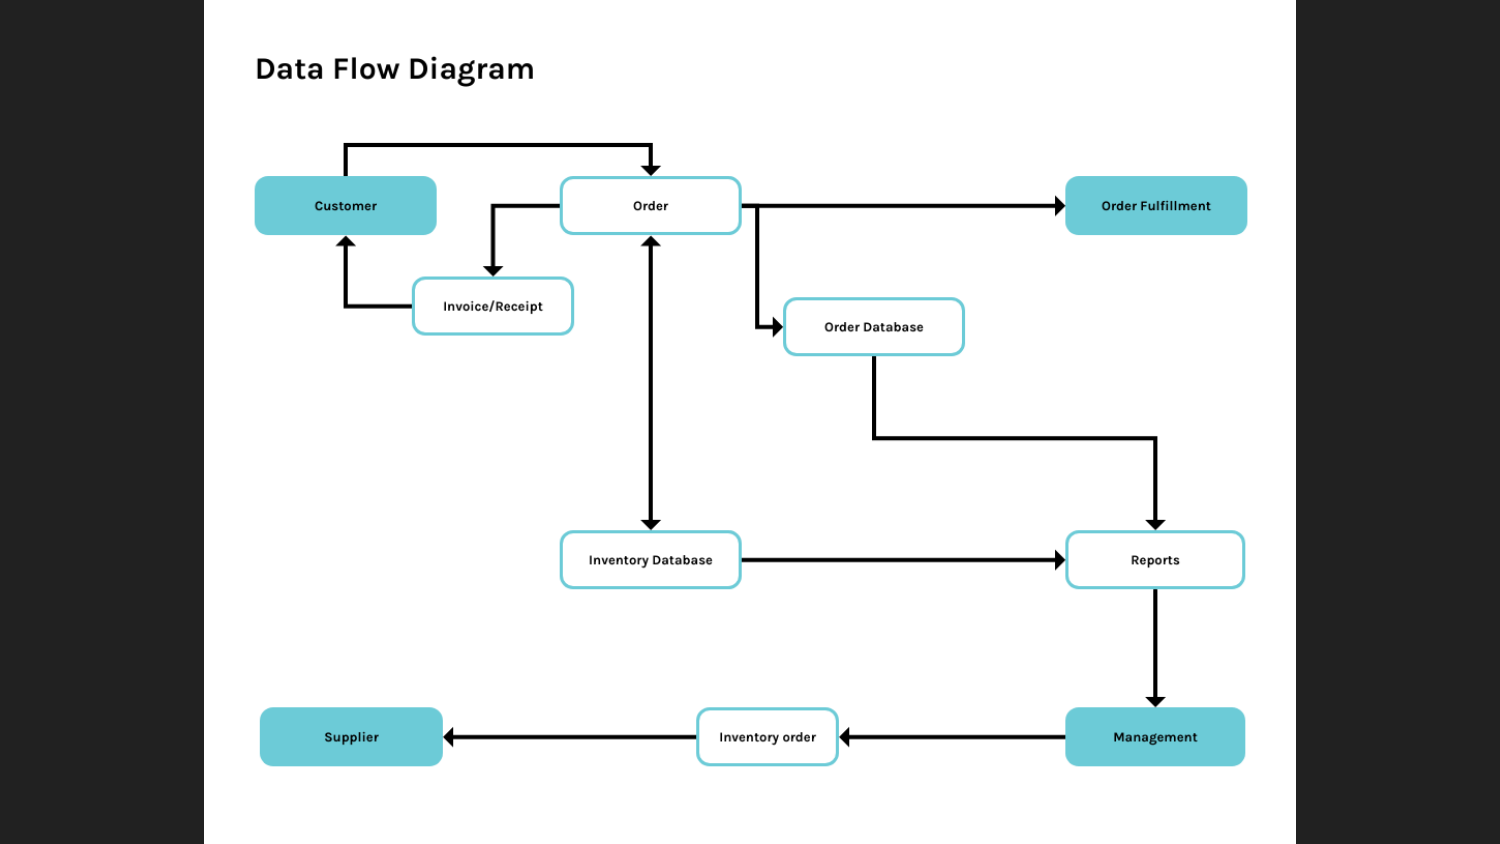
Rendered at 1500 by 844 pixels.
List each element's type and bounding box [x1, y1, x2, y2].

picture [203, 0, 1297, 844]
